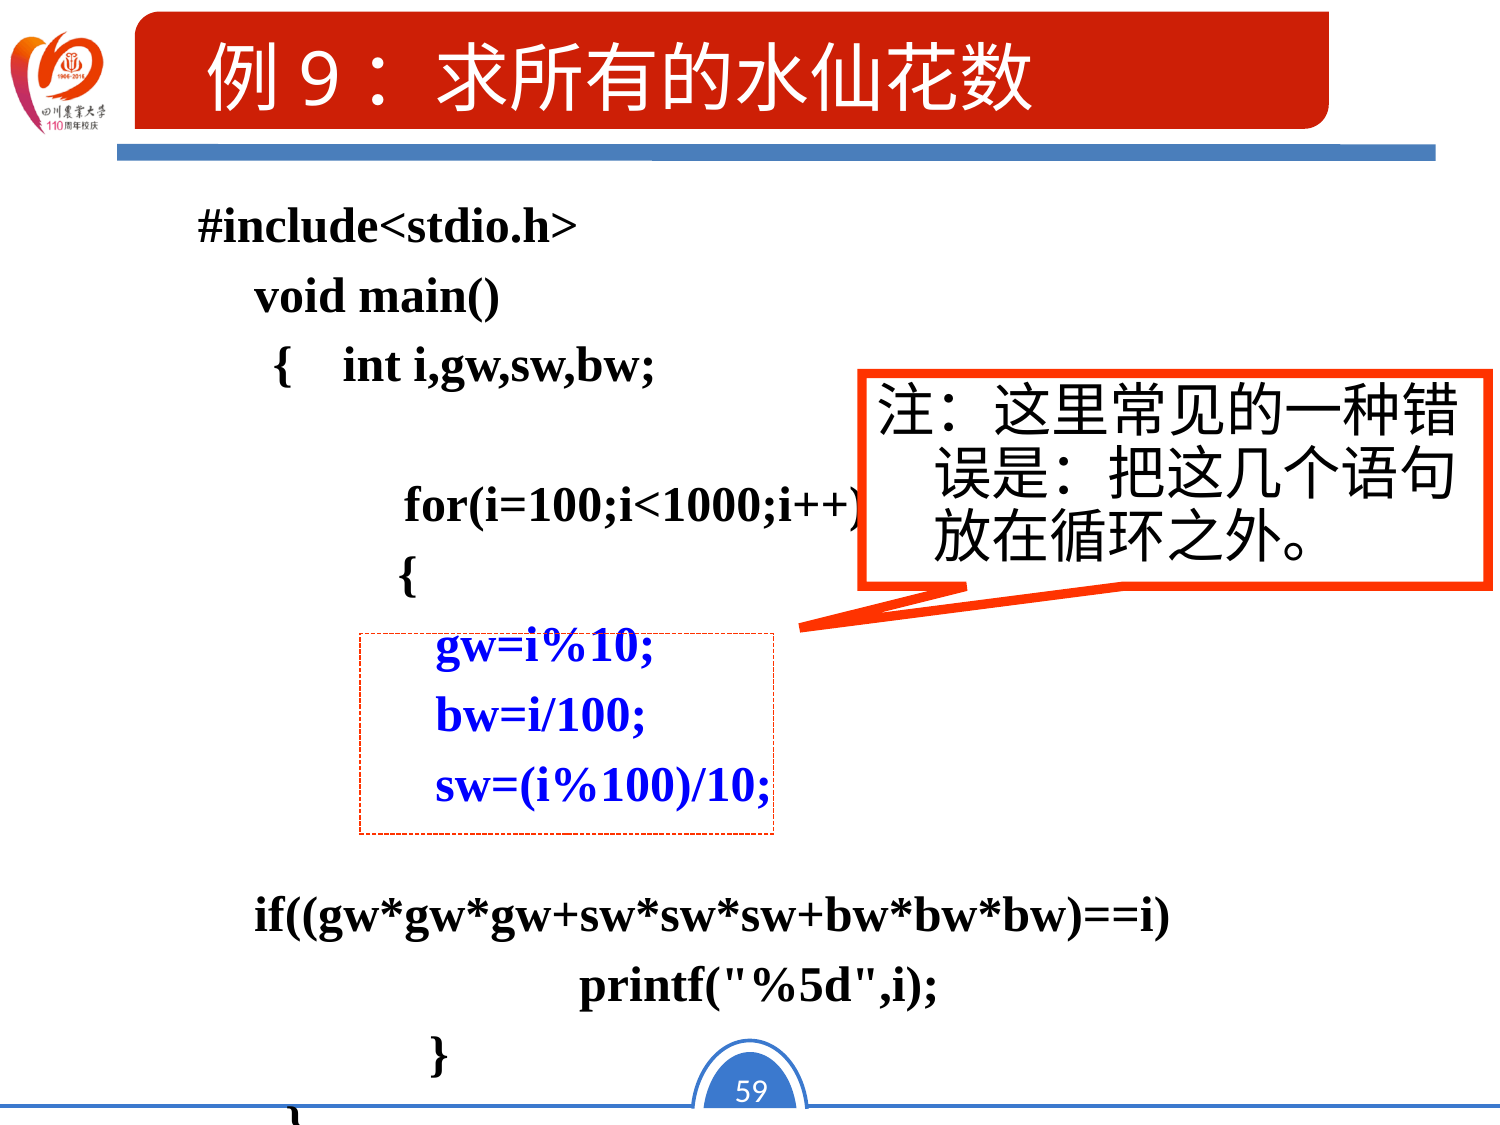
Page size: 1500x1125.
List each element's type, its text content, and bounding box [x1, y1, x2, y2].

text_box 例9：求所有的水仙花数 [171, 30, 1236, 121]
text_box [132, 9, 1331, 131]
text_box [359, 373, 1489, 835]
list #include<stdio.h> void main() { int i,gw,sw,bw; for(i=100;i<1000;i++) { gw=i%10; bw=i/100; sw=(i%100)/10; if((gw*gw*gw+sw*sw*sw+bw*bw*bw)==i) printf("%5d",i); } } [183, 184, 1400, 1023]
picture [0, 31, 115, 138]
